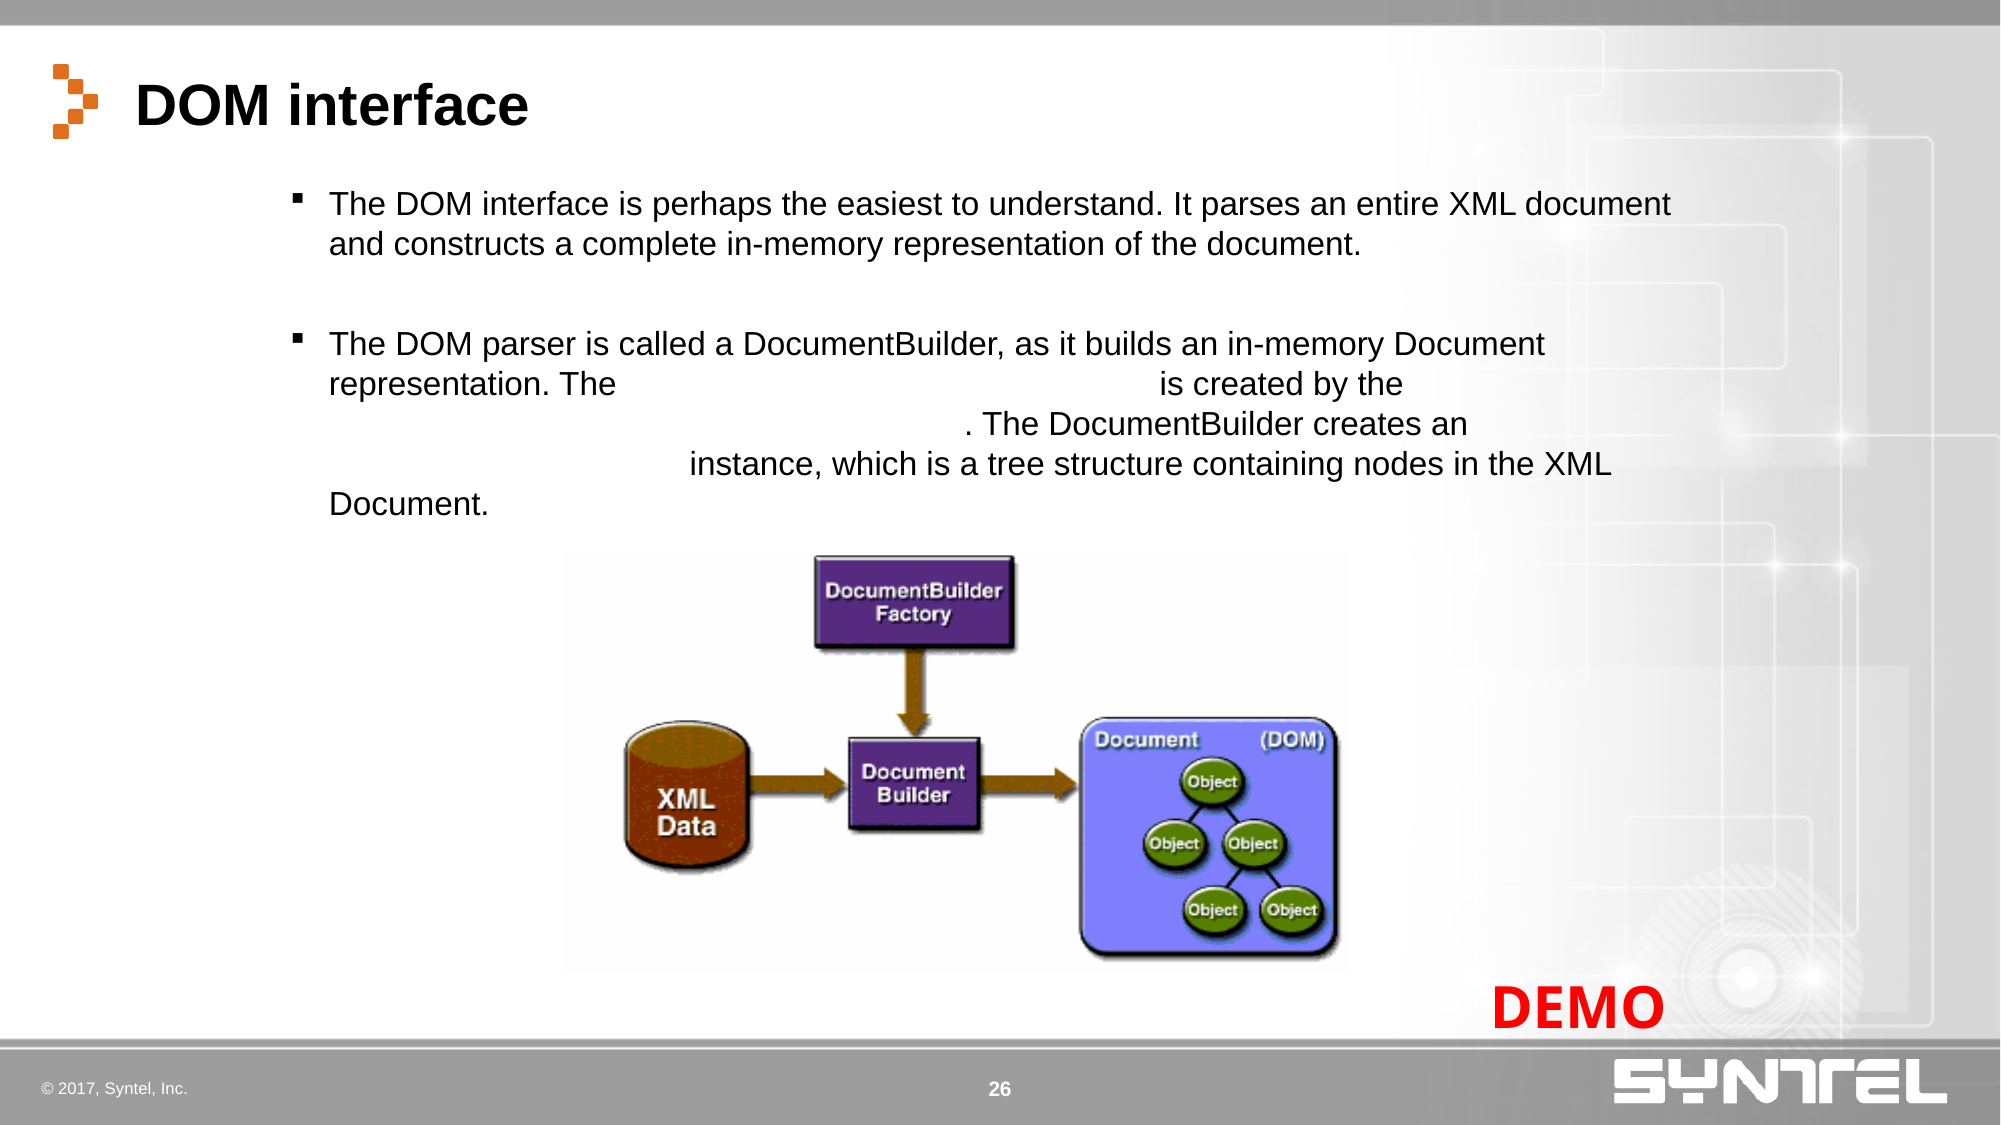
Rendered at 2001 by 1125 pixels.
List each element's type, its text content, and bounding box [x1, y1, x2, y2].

picture [0, 0, 2001, 1125]
text_box DEMO [1475, 962, 1750, 1048]
list The DOM interface is perhaps the easiest to understand. It parses an entire XML document and constructs a complete in-memory representation of the document. The DOM parser is called a DocumentBuilder, as it builds an in-memory Document representation. The javax.xml.parsers.DocumentBuilder is created by the javax.xml.parsers.DocumentBuilderFactory. The DocumentBuilder creates an org.w3c.dom.Document instance, which is a tree structure containing nodes in the XML Document. [275, 174, 1750, 563]
title DOM interface [120, 43, 1949, 160]
